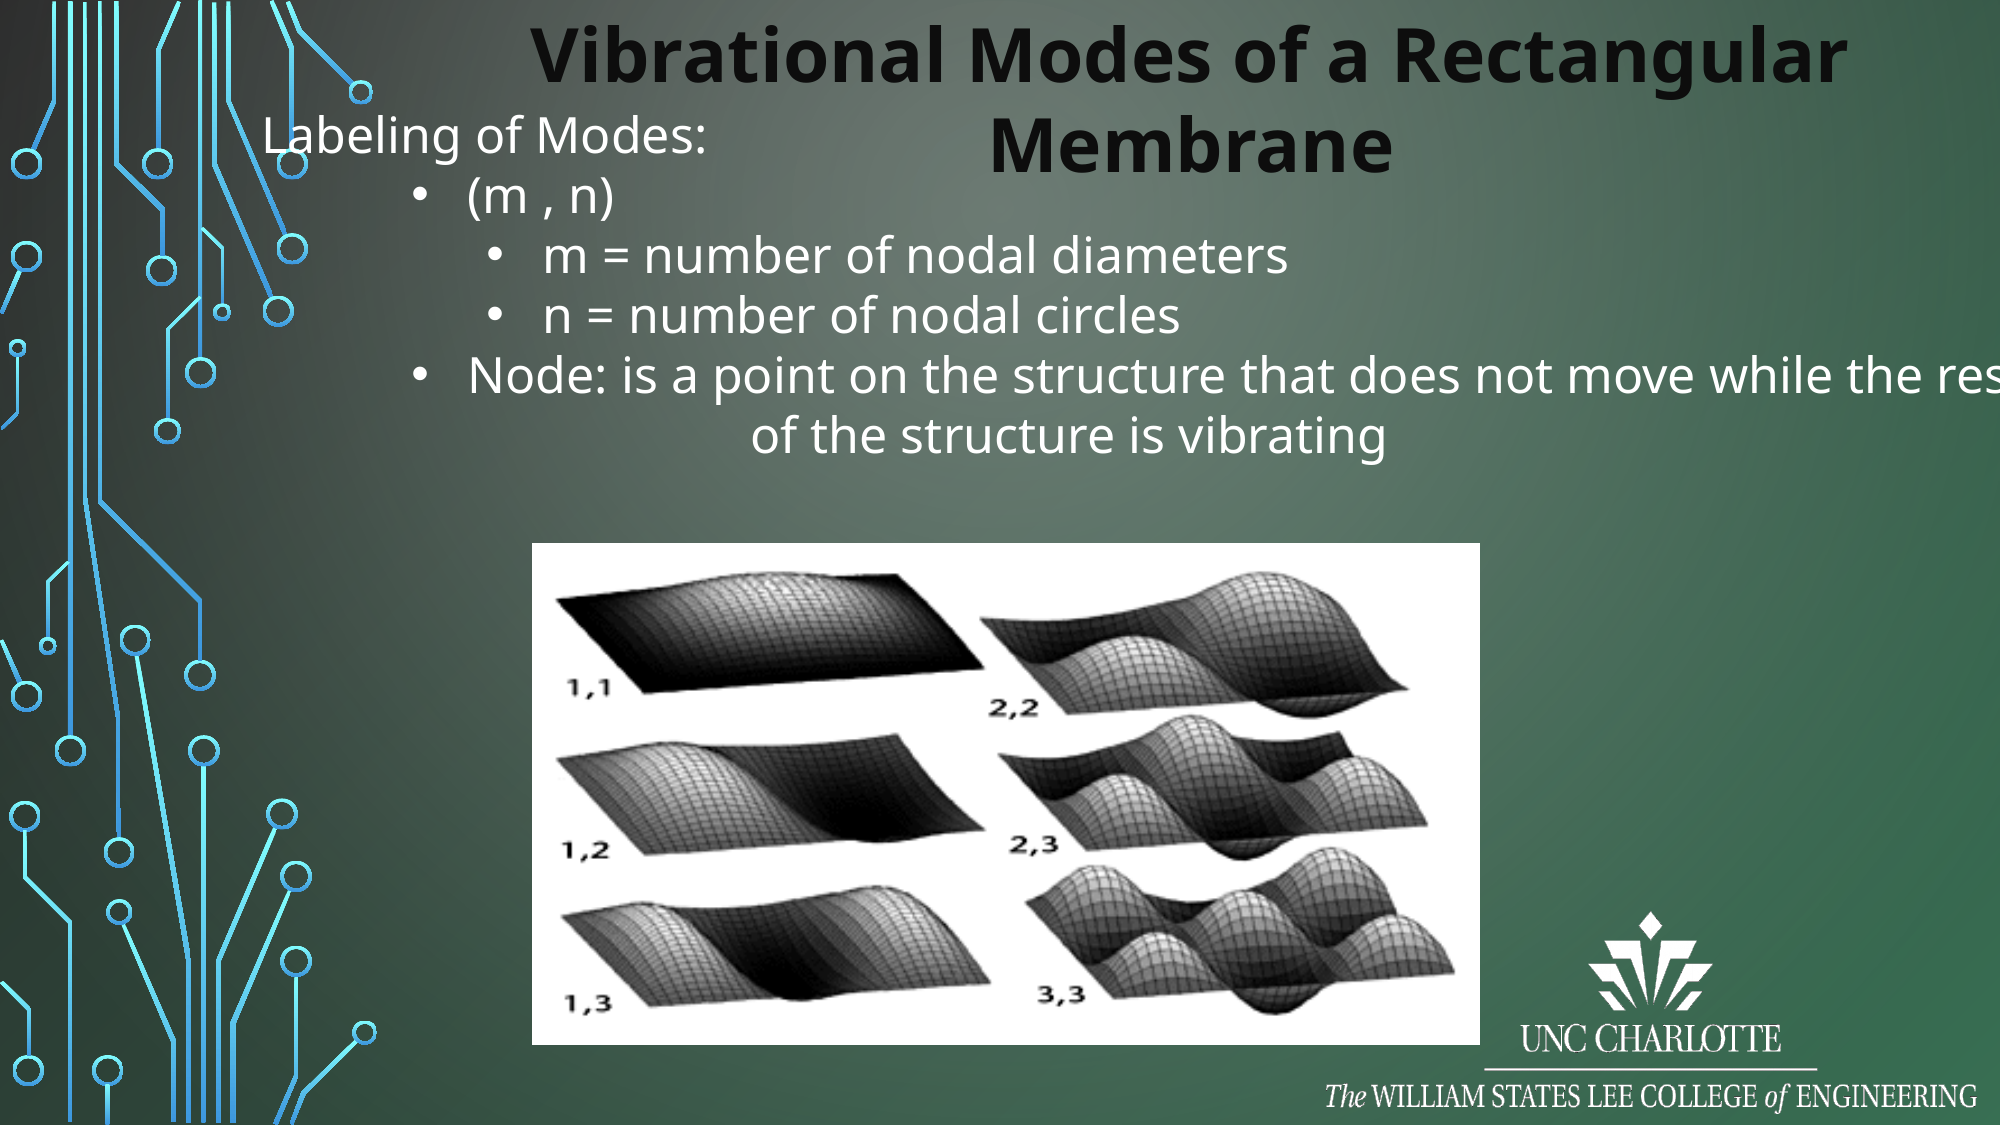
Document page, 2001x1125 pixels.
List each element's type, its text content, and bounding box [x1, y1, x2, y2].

picture [531, 543, 1977, 1114]
text_box Vibrational Modes of a Rectangular Membrane [415, 0, 1966, 95]
text_box Labeling of Modes: (m , n) m = number of nodal diameters n = number of nodal circles Node: is a point on the structure that does not move while the rest of the structure is vibrating [246, 95, 2000, 471]
